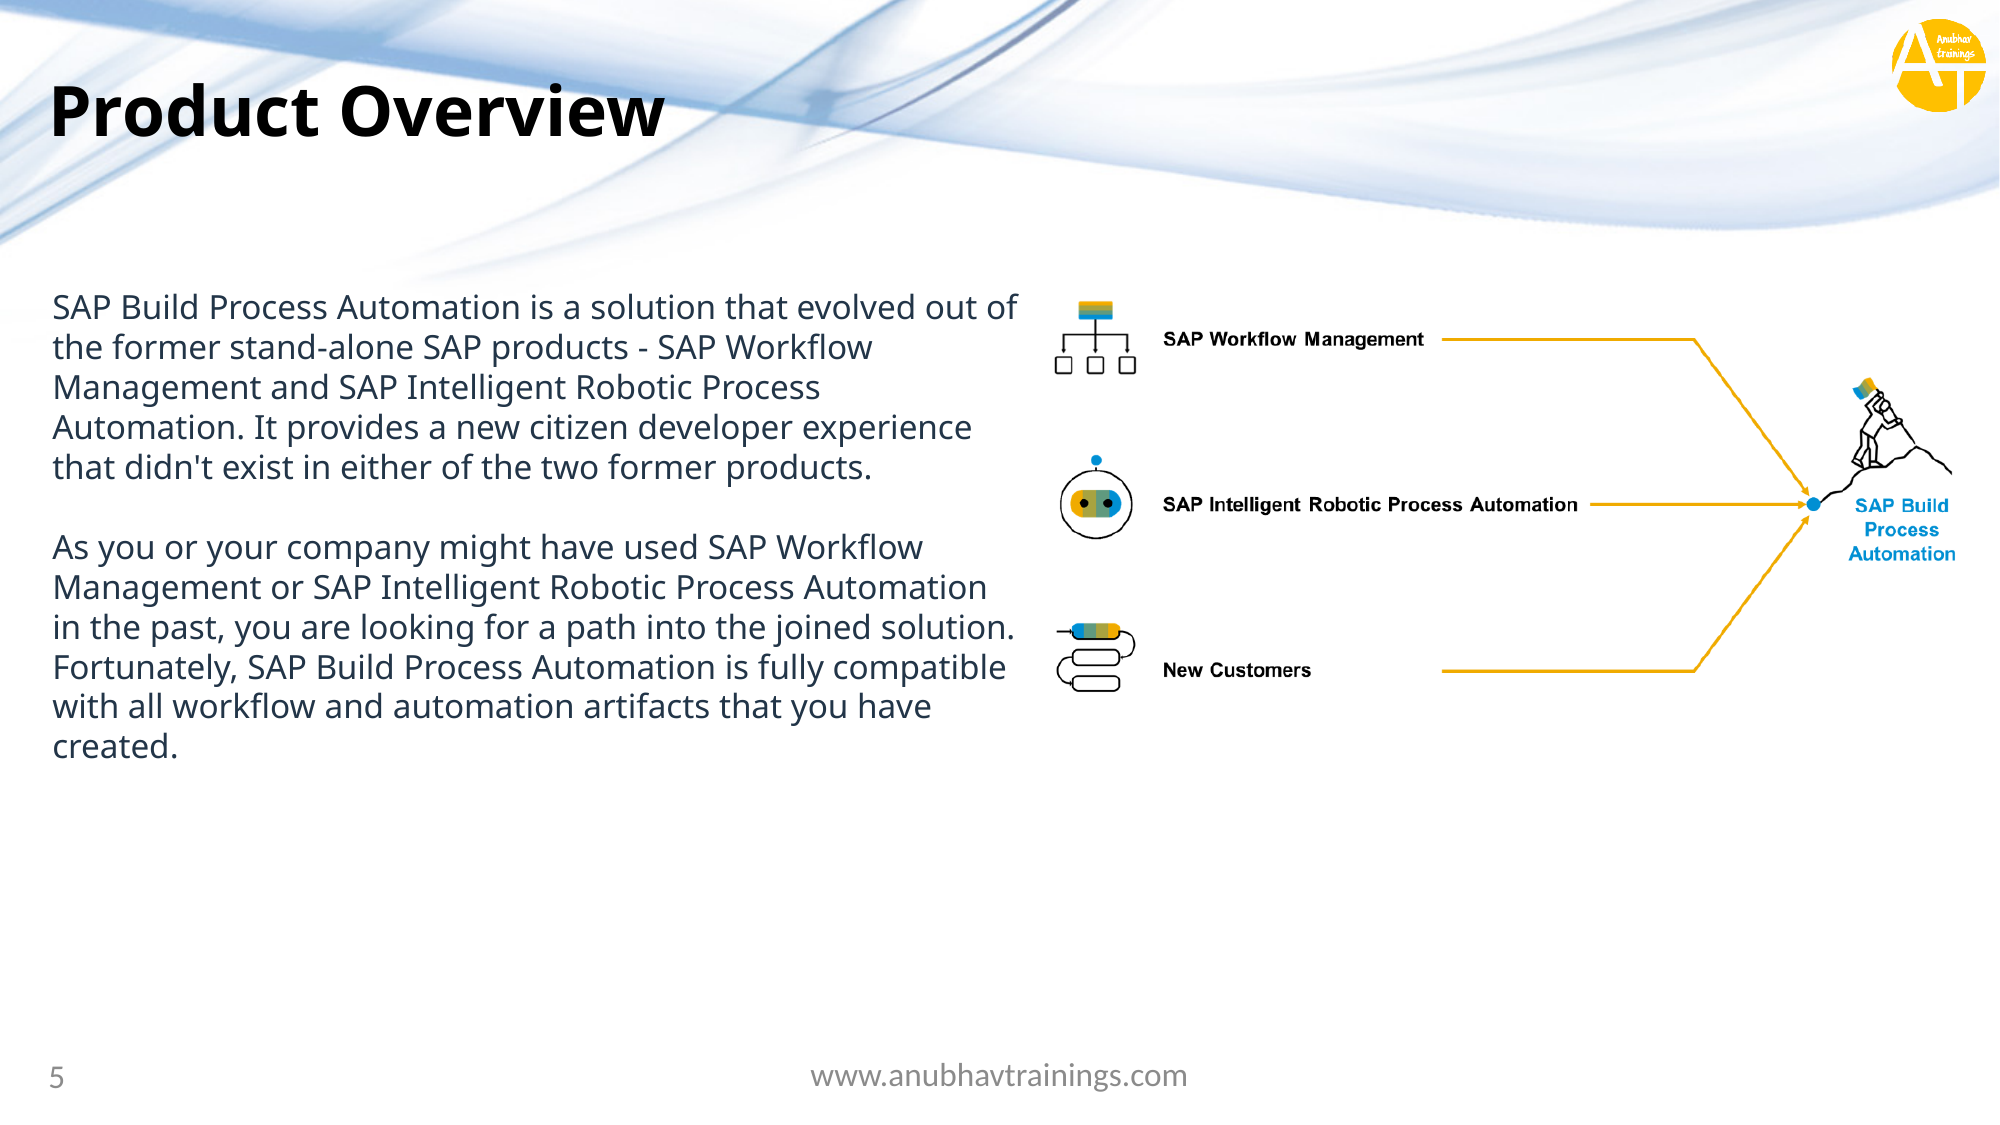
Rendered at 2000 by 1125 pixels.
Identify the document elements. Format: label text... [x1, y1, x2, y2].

text_box SAP Build Process Automation is a solution that evolved out of the former stand-alone SAP products - SAP Workflow Management and SAP Intelligent Robotic Process Automation. It provides a new citizen developer experience that didn't exist in either of the two former products. As you or your company might have used SAP Workflow Management or SAP Intelligent Robotic Process Automation in the past, you are looking for a path into the joined solution. Fortunately, SAP Build Process Automation is fully compatible with all workflow and automation artifacts that you have created. [37, 279, 1038, 773]
title Product Overview [33, 59, 1833, 177]
slide_number 5 [33, 1045, 134, 1106]
footer www.anubhavtrainings.com [683, 1042, 1317, 1103]
picture [0, 0, 2000, 1125]
